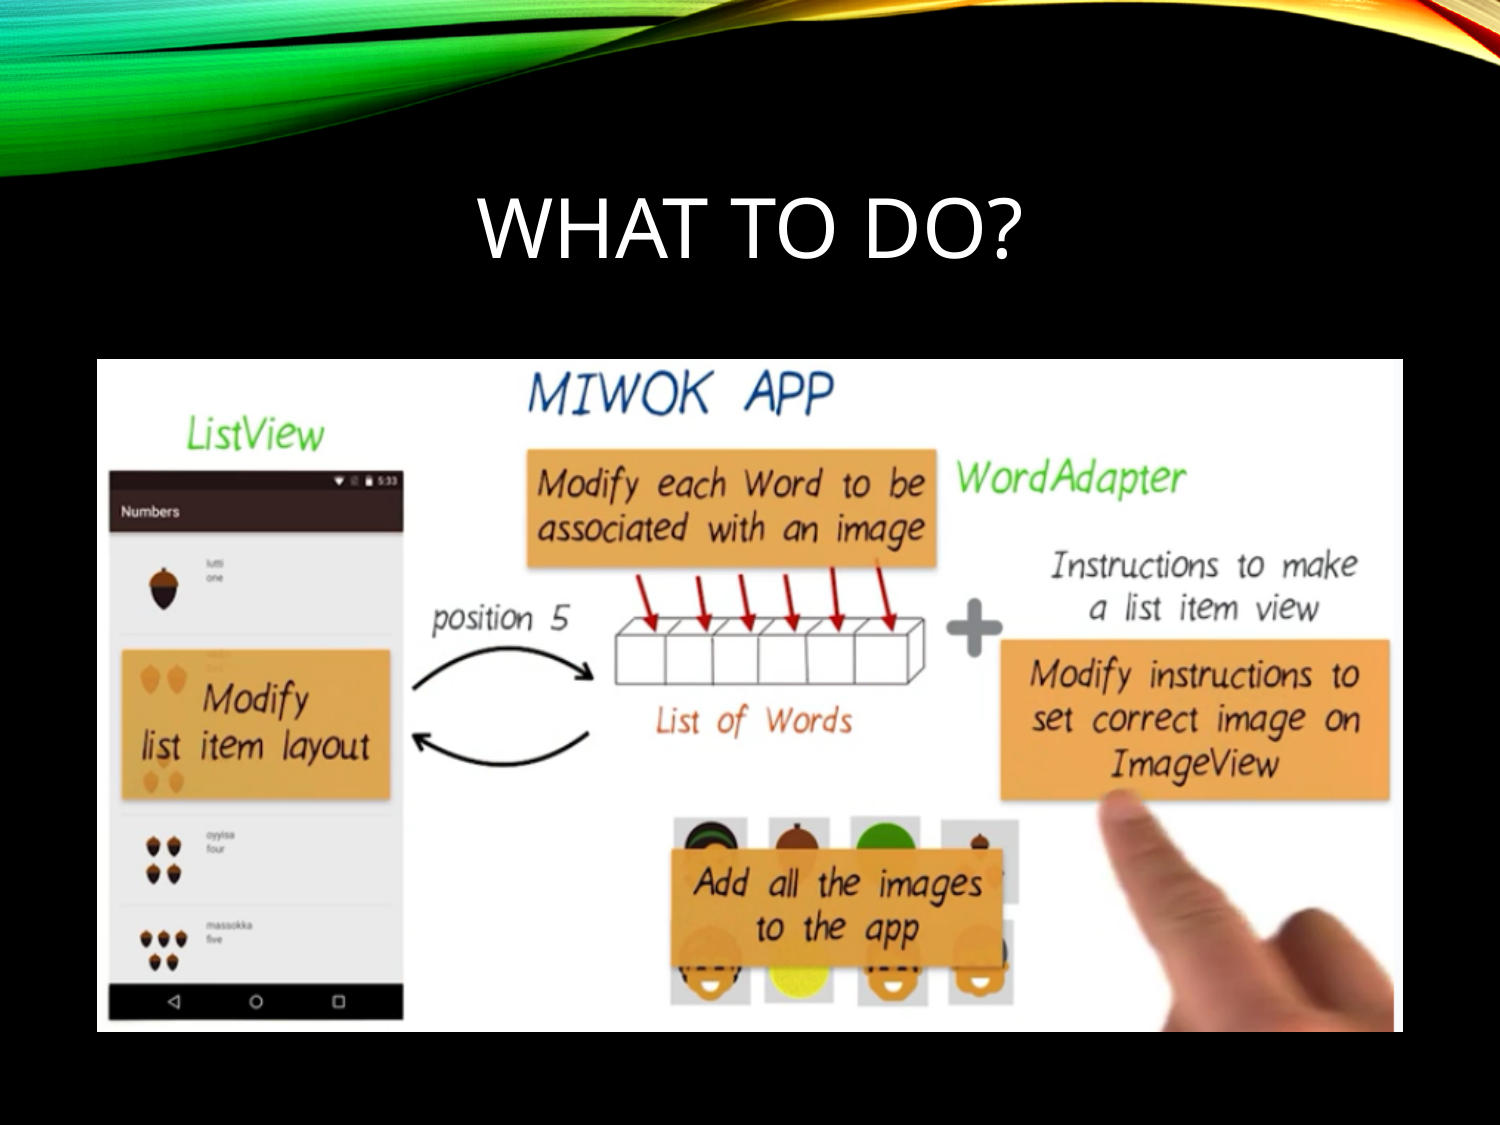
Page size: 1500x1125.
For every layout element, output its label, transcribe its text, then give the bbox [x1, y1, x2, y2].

picture [97, 359, 1403, 1033]
picture [0, 0, 1500, 178]
title What To Do? [97, 125, 1403, 338]
